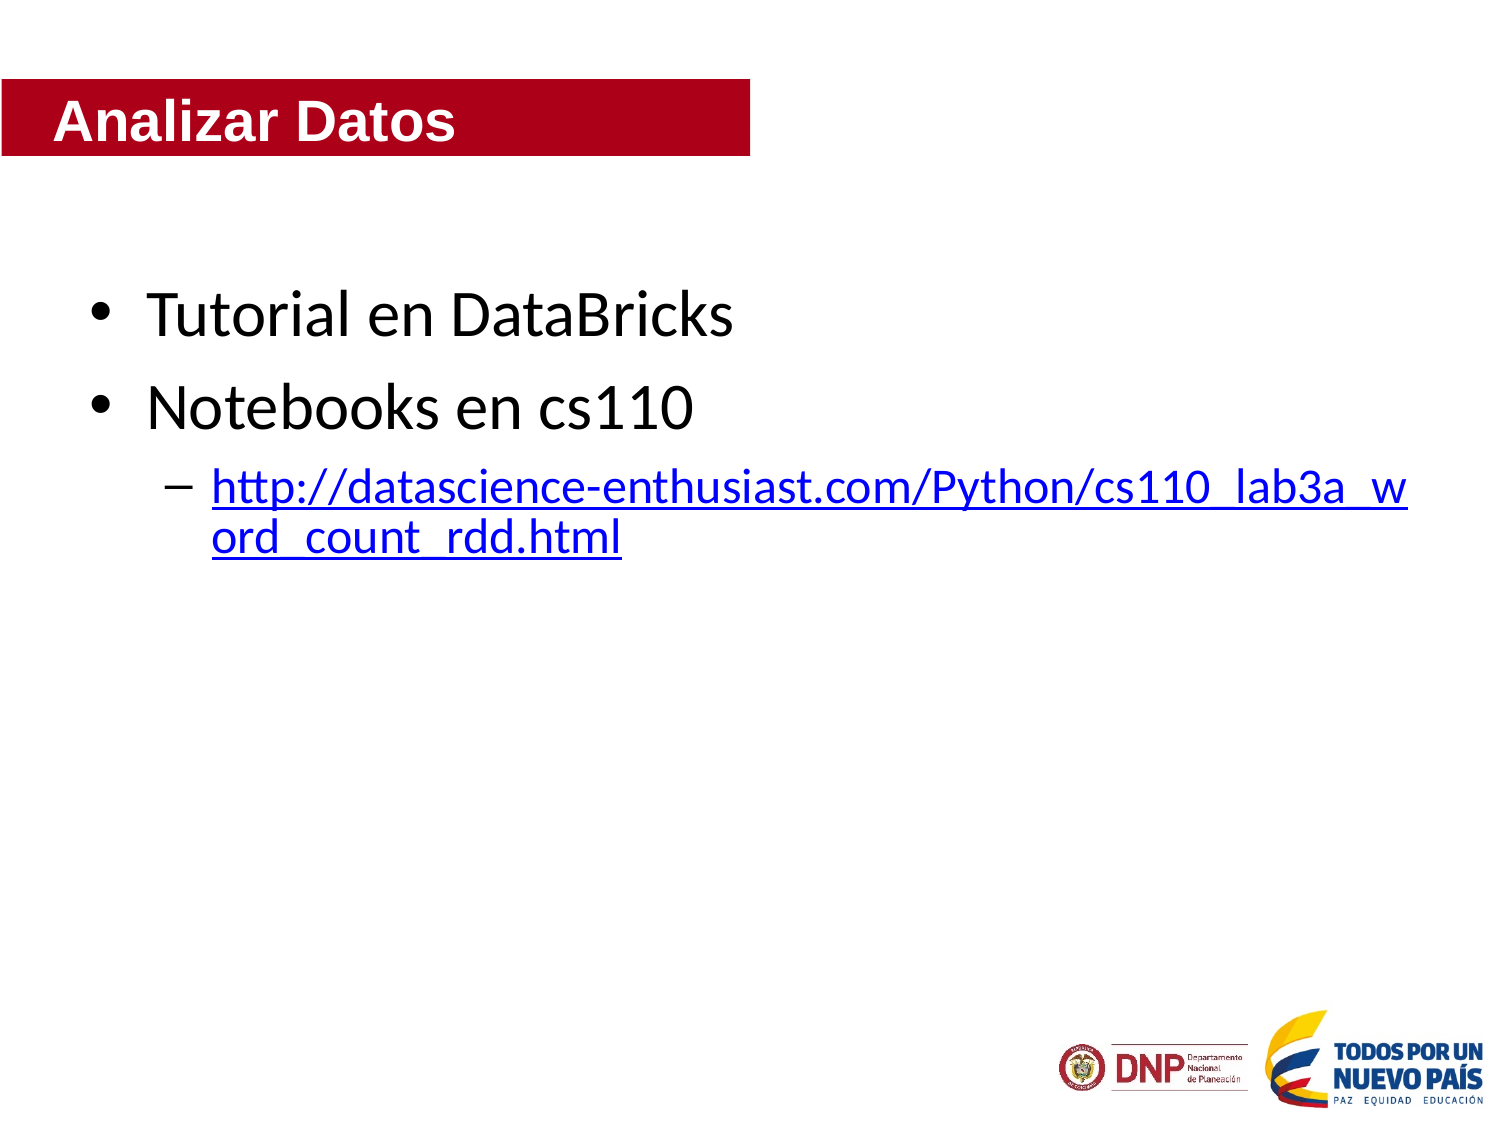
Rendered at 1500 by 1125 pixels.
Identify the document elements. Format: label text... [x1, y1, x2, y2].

picture [1059, 999, 1495, 1124]
list Tutorial en DataBricks Notebooks en cs110 http://datascience-enthusiast.com/Python/cs110_lab3a_word_count_rdd.html [75, 262, 1425, 1005]
picture [1, 79, 751, 156]
